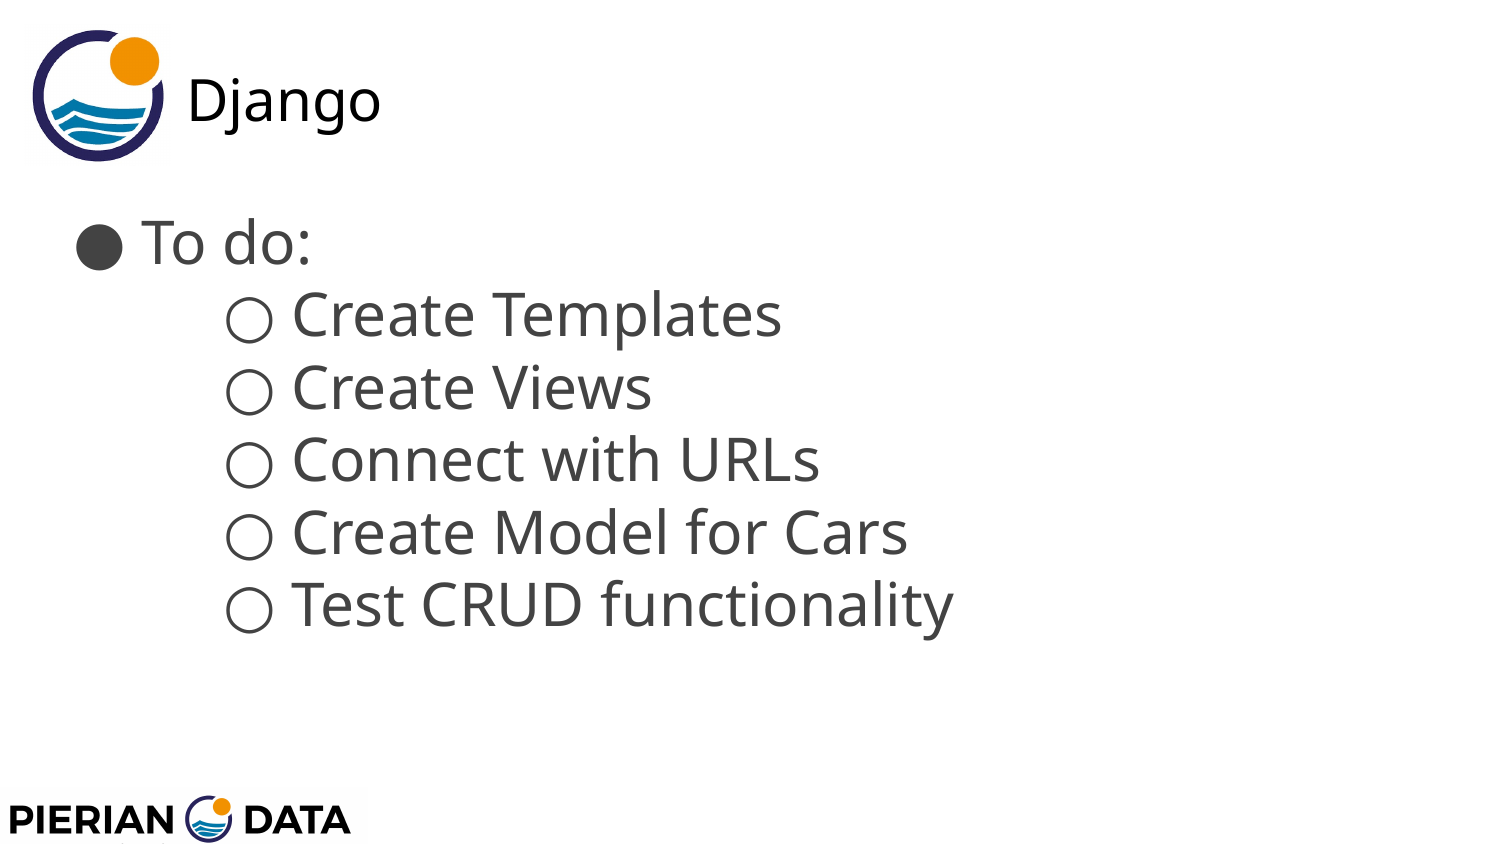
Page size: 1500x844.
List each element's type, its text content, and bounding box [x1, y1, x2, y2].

list To do: Create Templates Create Views Connect with URLs Create Model for Cars Test CRUD functionality [51, 189, 1476, 750]
picture [0, 787, 368, 844]
picture [24, 24, 172, 167]
title Django [176, 48, 1449, 143]
